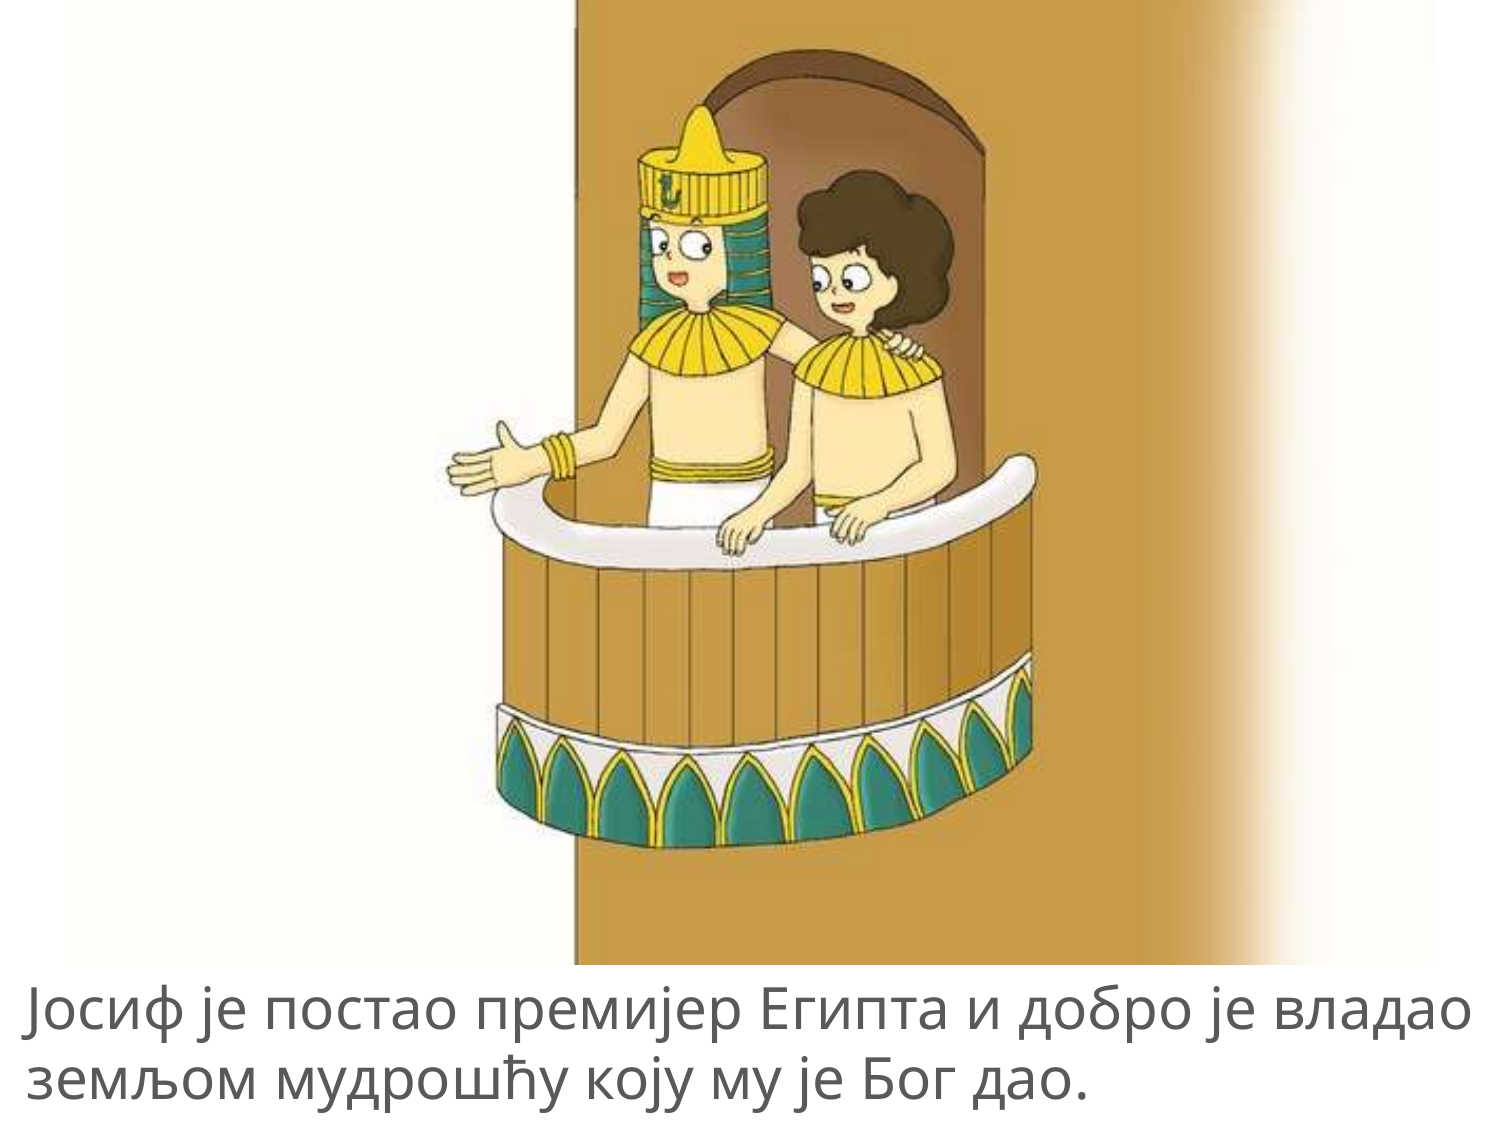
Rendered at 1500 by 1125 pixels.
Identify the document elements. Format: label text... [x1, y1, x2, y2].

text_box Јосиф је постао премијер Египта и добро је владао земљом мудрошћу коју му је Бог дао. [11, 964, 1498, 1119]
picture [64, 0, 1436, 965]
